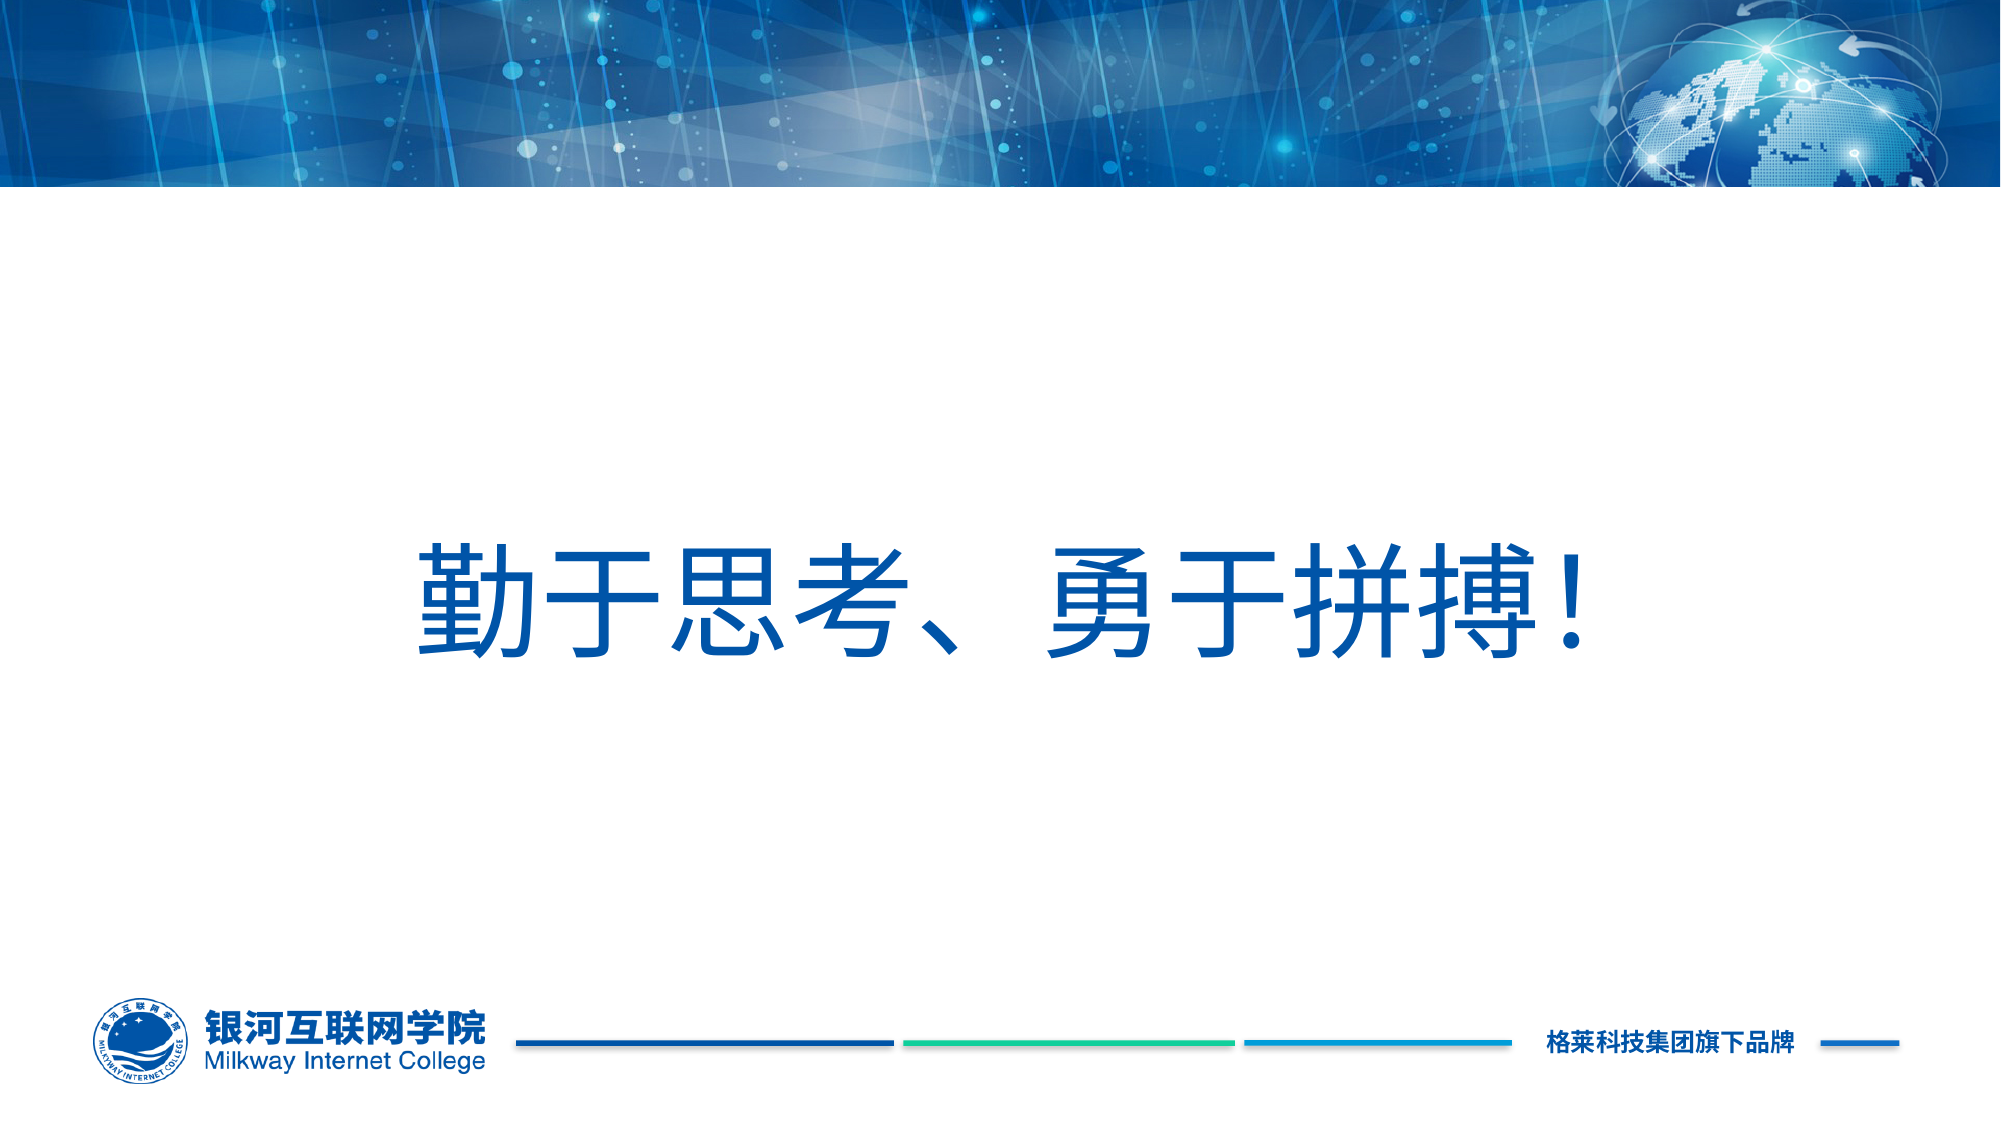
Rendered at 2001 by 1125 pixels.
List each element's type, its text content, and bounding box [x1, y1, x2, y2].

list 勤于思考、勇于拼搏！ [399, 441, 2000, 707]
picture [0, 0, 2001, 1125]
